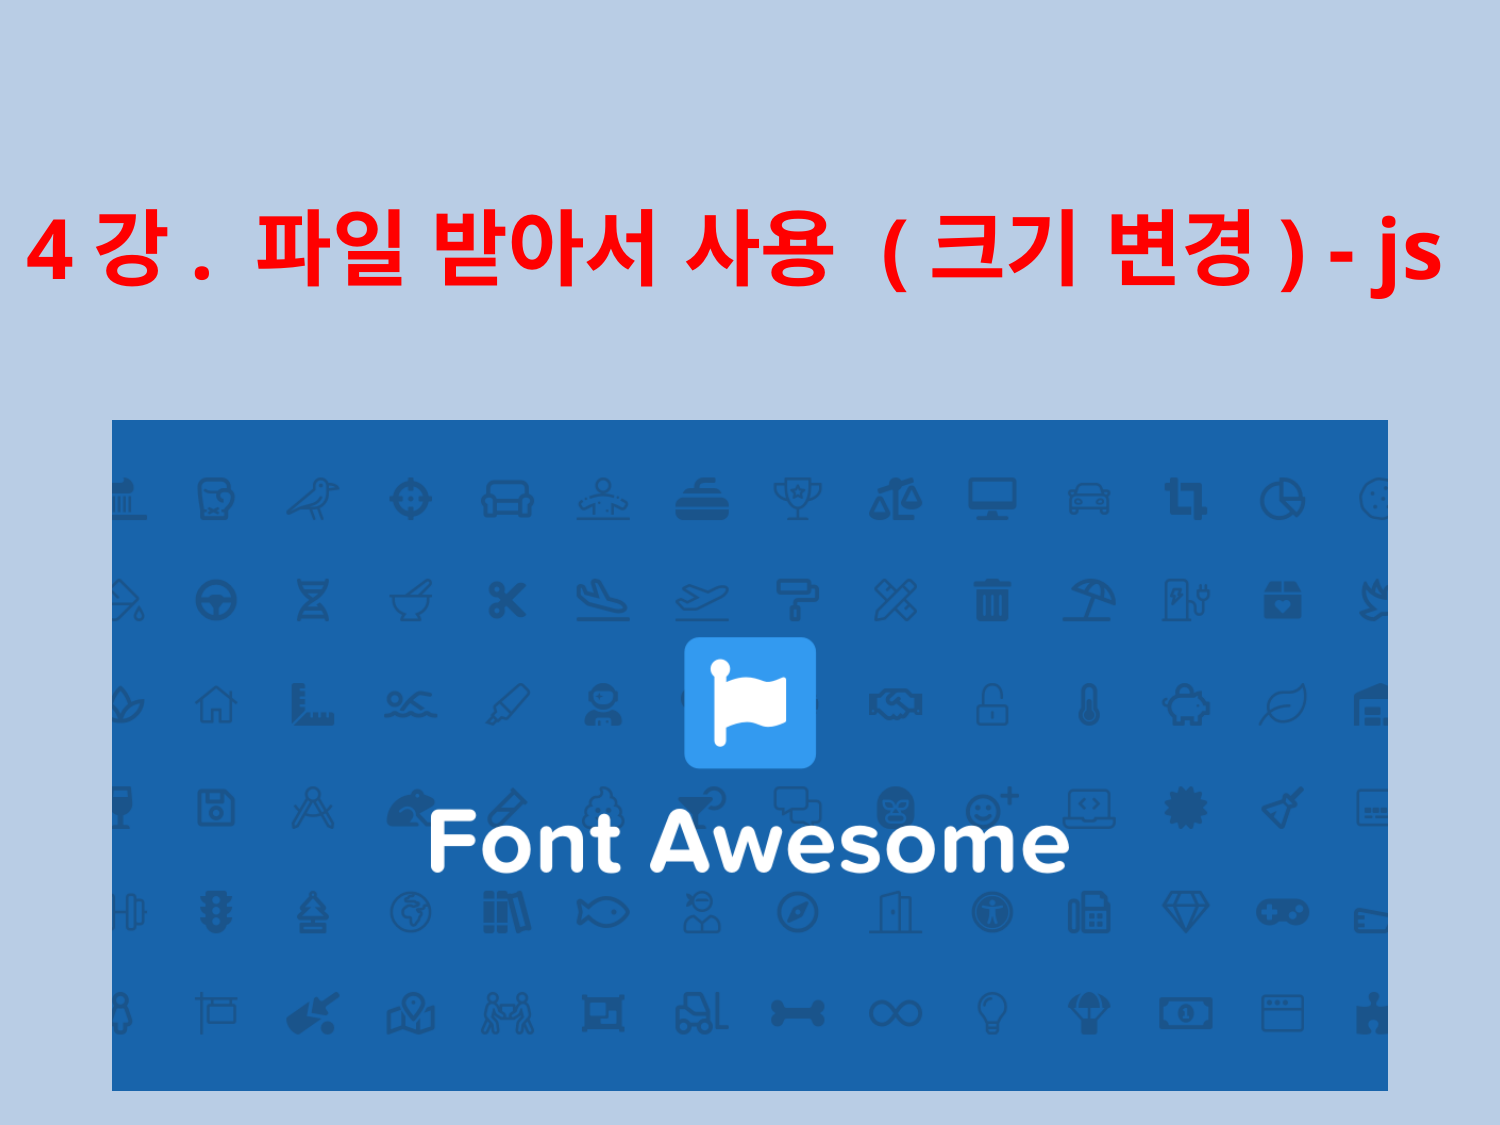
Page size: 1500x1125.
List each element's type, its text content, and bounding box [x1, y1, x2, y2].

picture [112, 420, 1388, 1091]
text_box 4강. 파일 받아서 사용 (크기 변경) - js [0, 125, 1471, 367]
